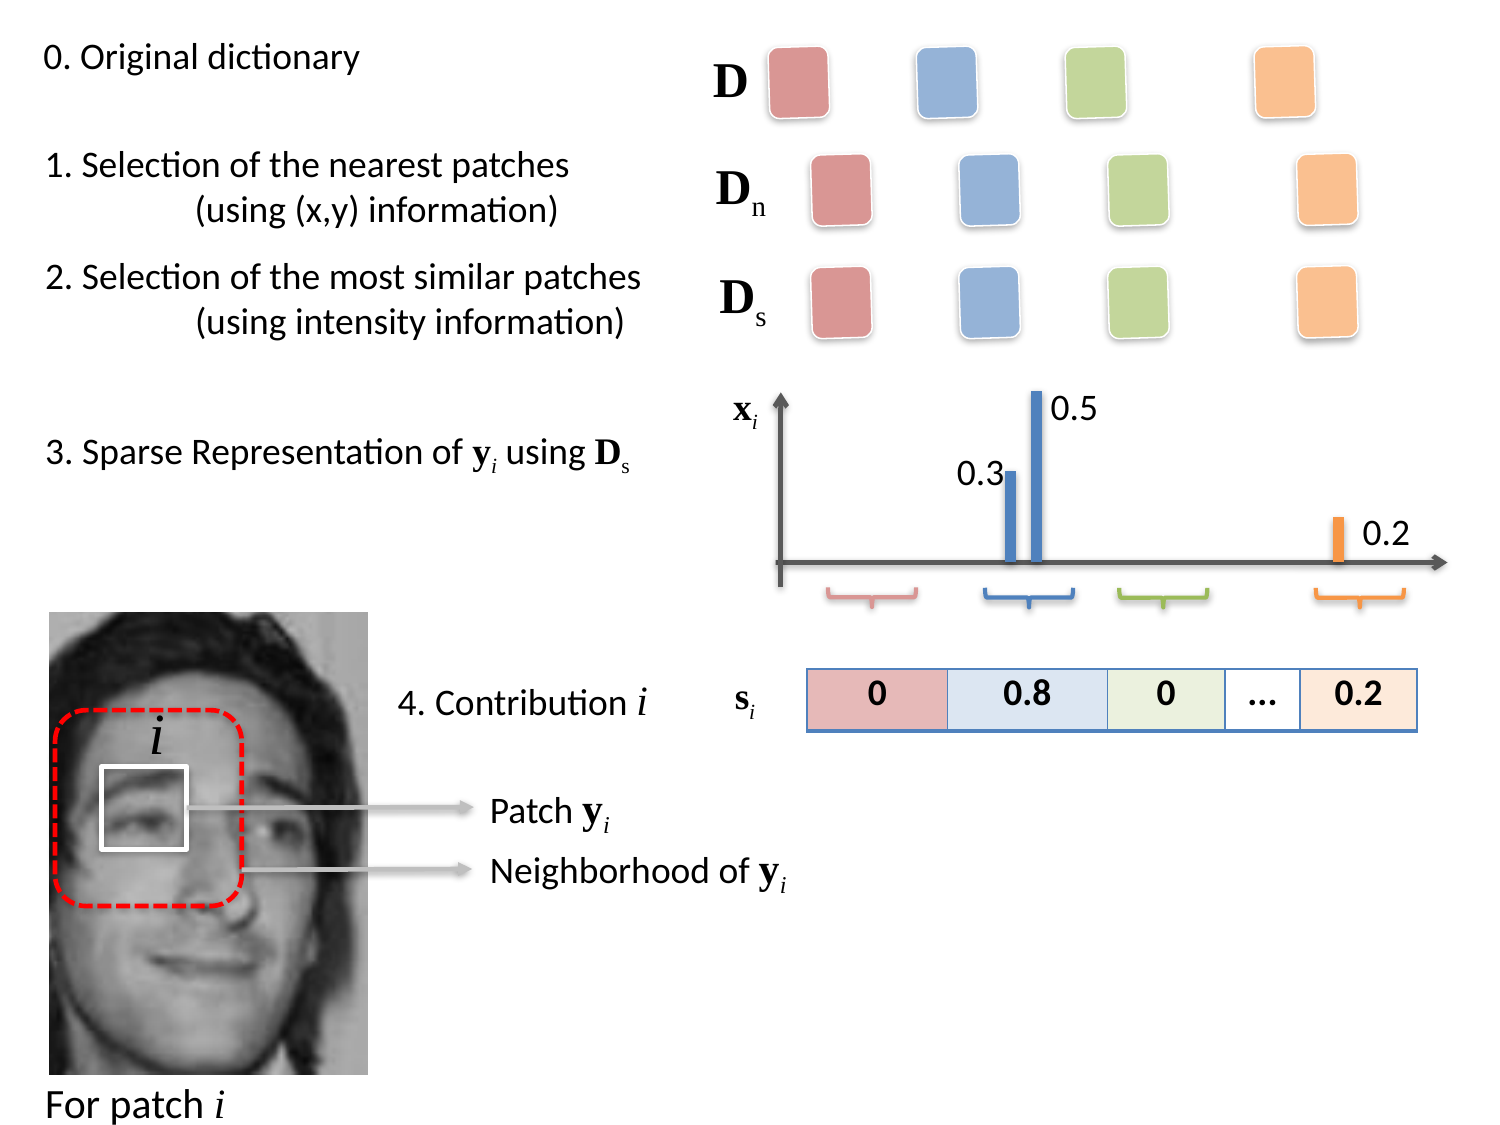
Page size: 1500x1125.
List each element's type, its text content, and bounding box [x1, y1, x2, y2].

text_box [26, 132, 1358, 239]
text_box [26, 244, 1358, 352]
text_box For patch i [30, 1069, 241, 1125]
text_box Neighborhood of yi [475, 834, 802, 906]
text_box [382, 587, 1405, 733]
picture [49, 611, 369, 1075]
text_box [26, 24, 1316, 119]
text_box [27, 375, 1448, 588]
table_header 0.2 [1409, 670, 1416, 729]
text_box Patch yi [475, 774, 625, 834]
